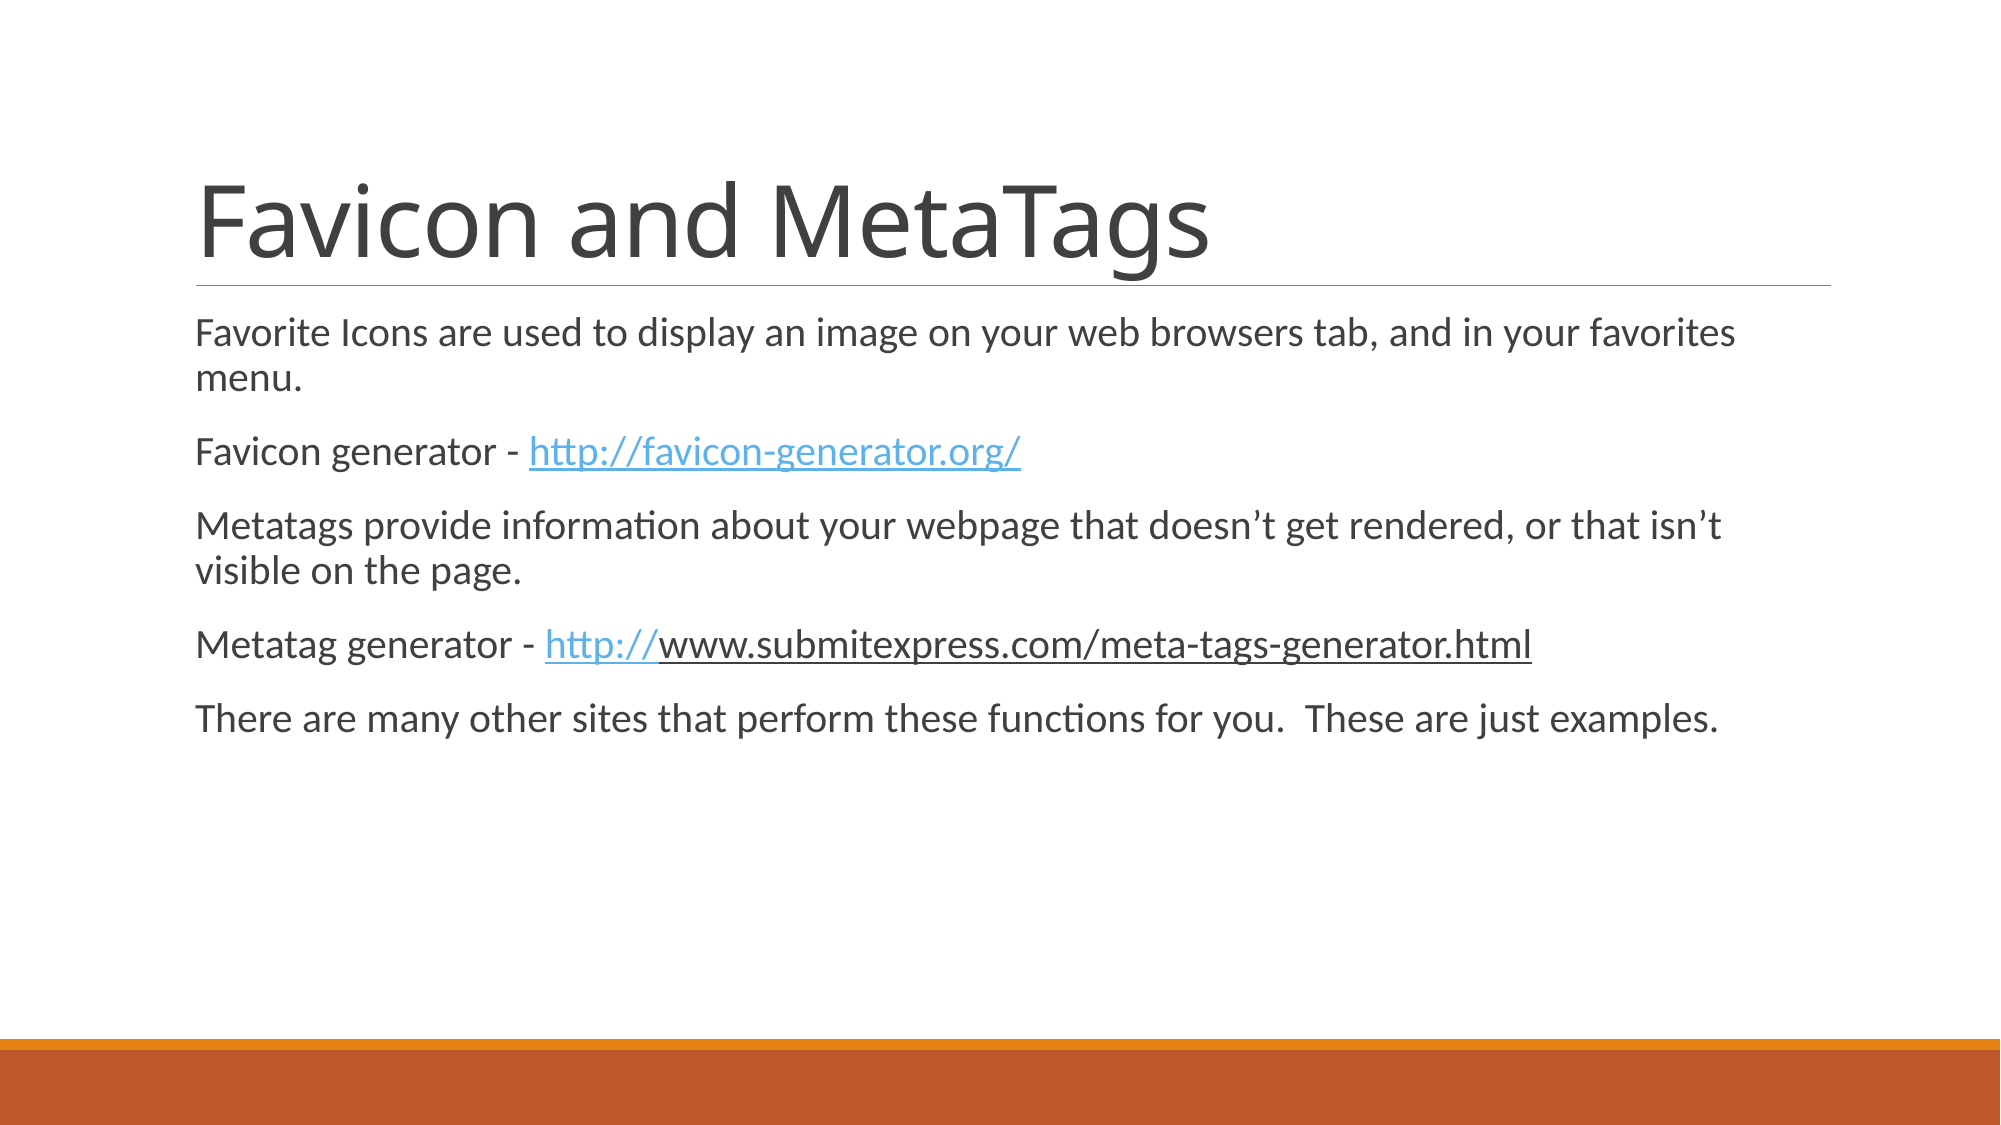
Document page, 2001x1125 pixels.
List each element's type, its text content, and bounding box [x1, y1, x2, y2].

title Favicon and MetaTags [180, 47, 1830, 285]
list Favorite Icons are used to display an image on your web browsers tab, and in your favorites menu. Favicon generator - http://favicon-generator.org/ Metatags provide information about your webpage that doesn’t get rendered, or that isn’t visible on the page. Metatag generator - http://www.submitexpress.com/meta-tags-generator.html There are many other sites that perform these functions for you. These are just examples. [180, 302, 1830, 963]
